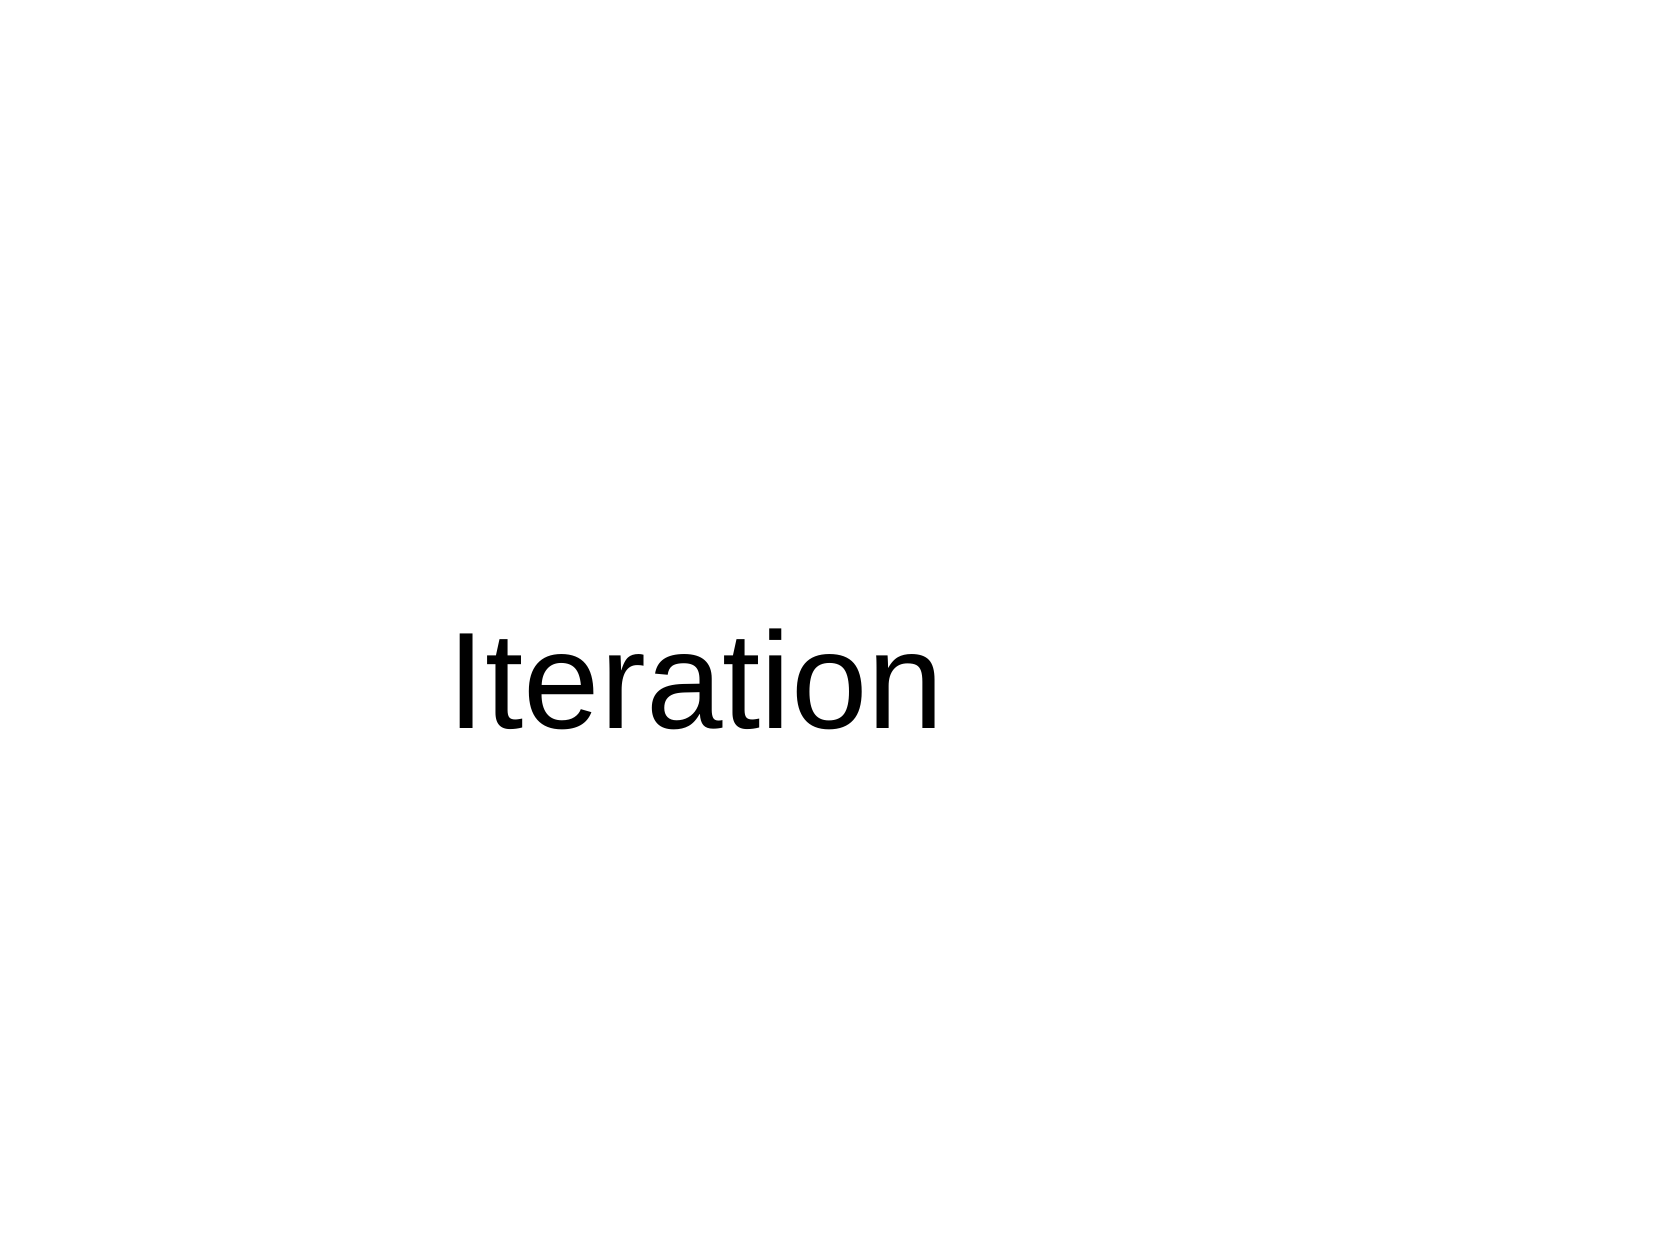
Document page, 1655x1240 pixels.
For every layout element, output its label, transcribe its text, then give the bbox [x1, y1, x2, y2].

title Iteration [445, 591, 1063, 761]
